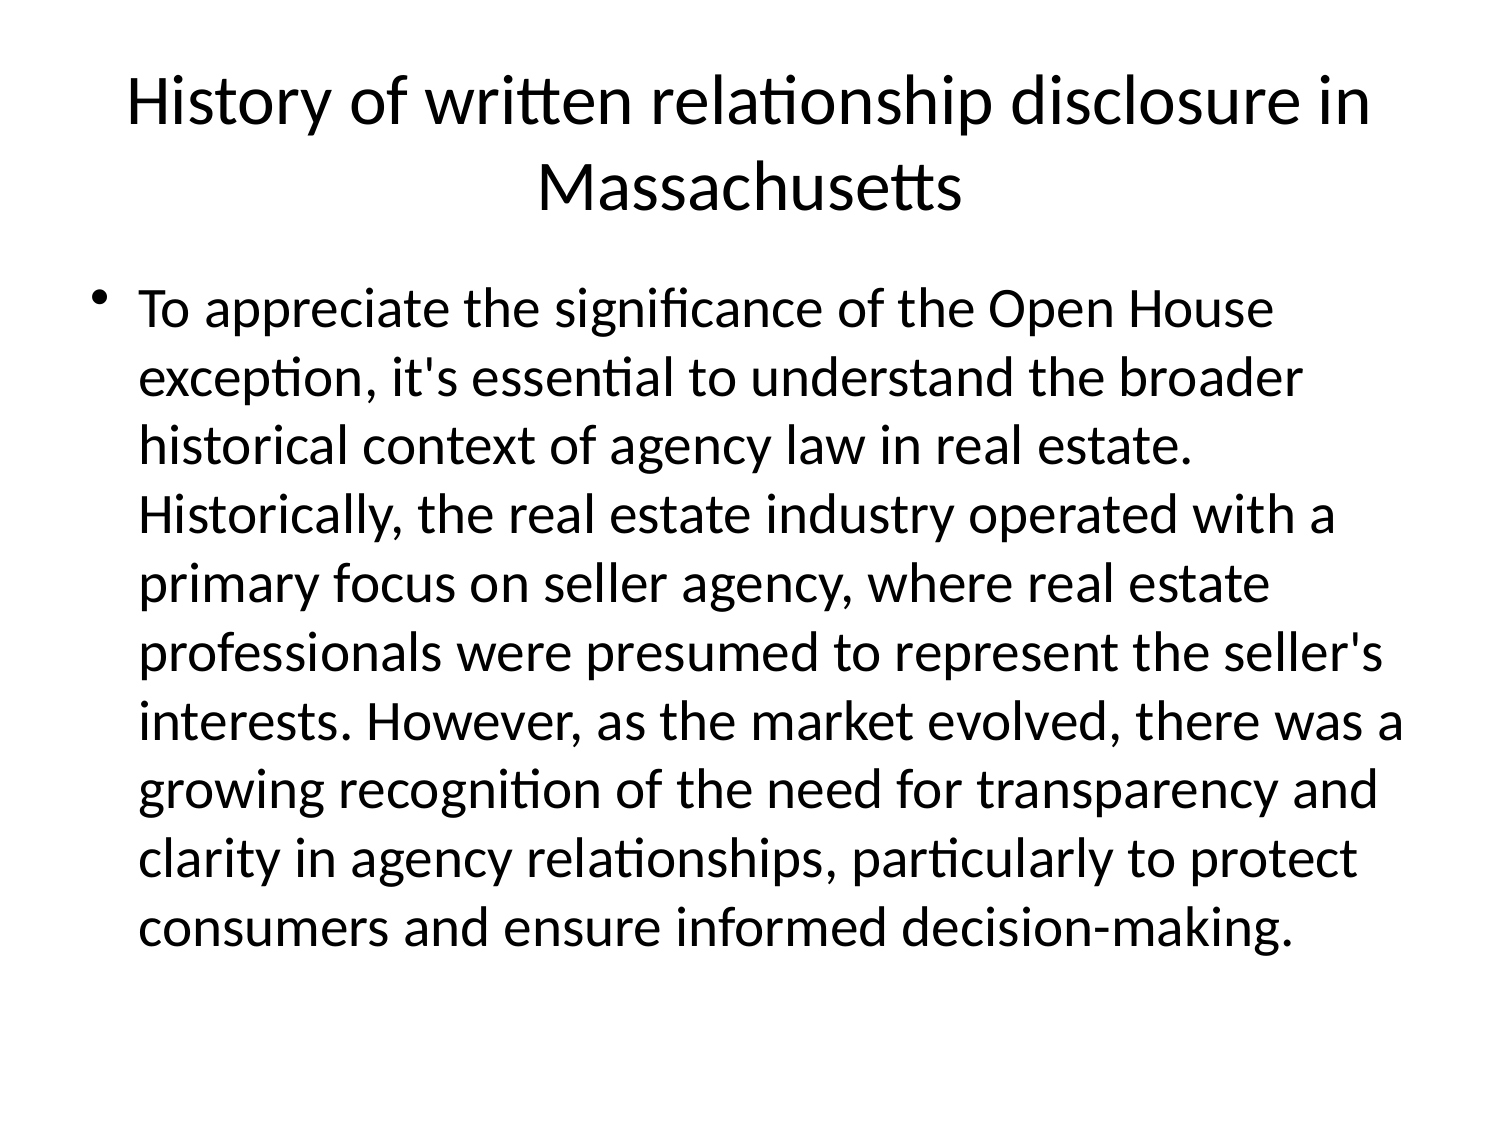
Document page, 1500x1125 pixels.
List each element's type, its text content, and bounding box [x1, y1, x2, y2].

title History of written relationship disclosure in Massachusetts [75, 45, 1425, 233]
list To appreciate the significance of the Open House exception, it's essential to understand the broader historical context of agency law in real estate. Historically, the real estate industry operated with a primary focus on seller agency, where real estate professionals were presumed to represent the seller's interests. However, as the market evolved, there was a growing recognition of the need for transparency and clarity in agency relationships, particularly to protect consumers and ensure informed decision-making. [75, 262, 1425, 1005]
